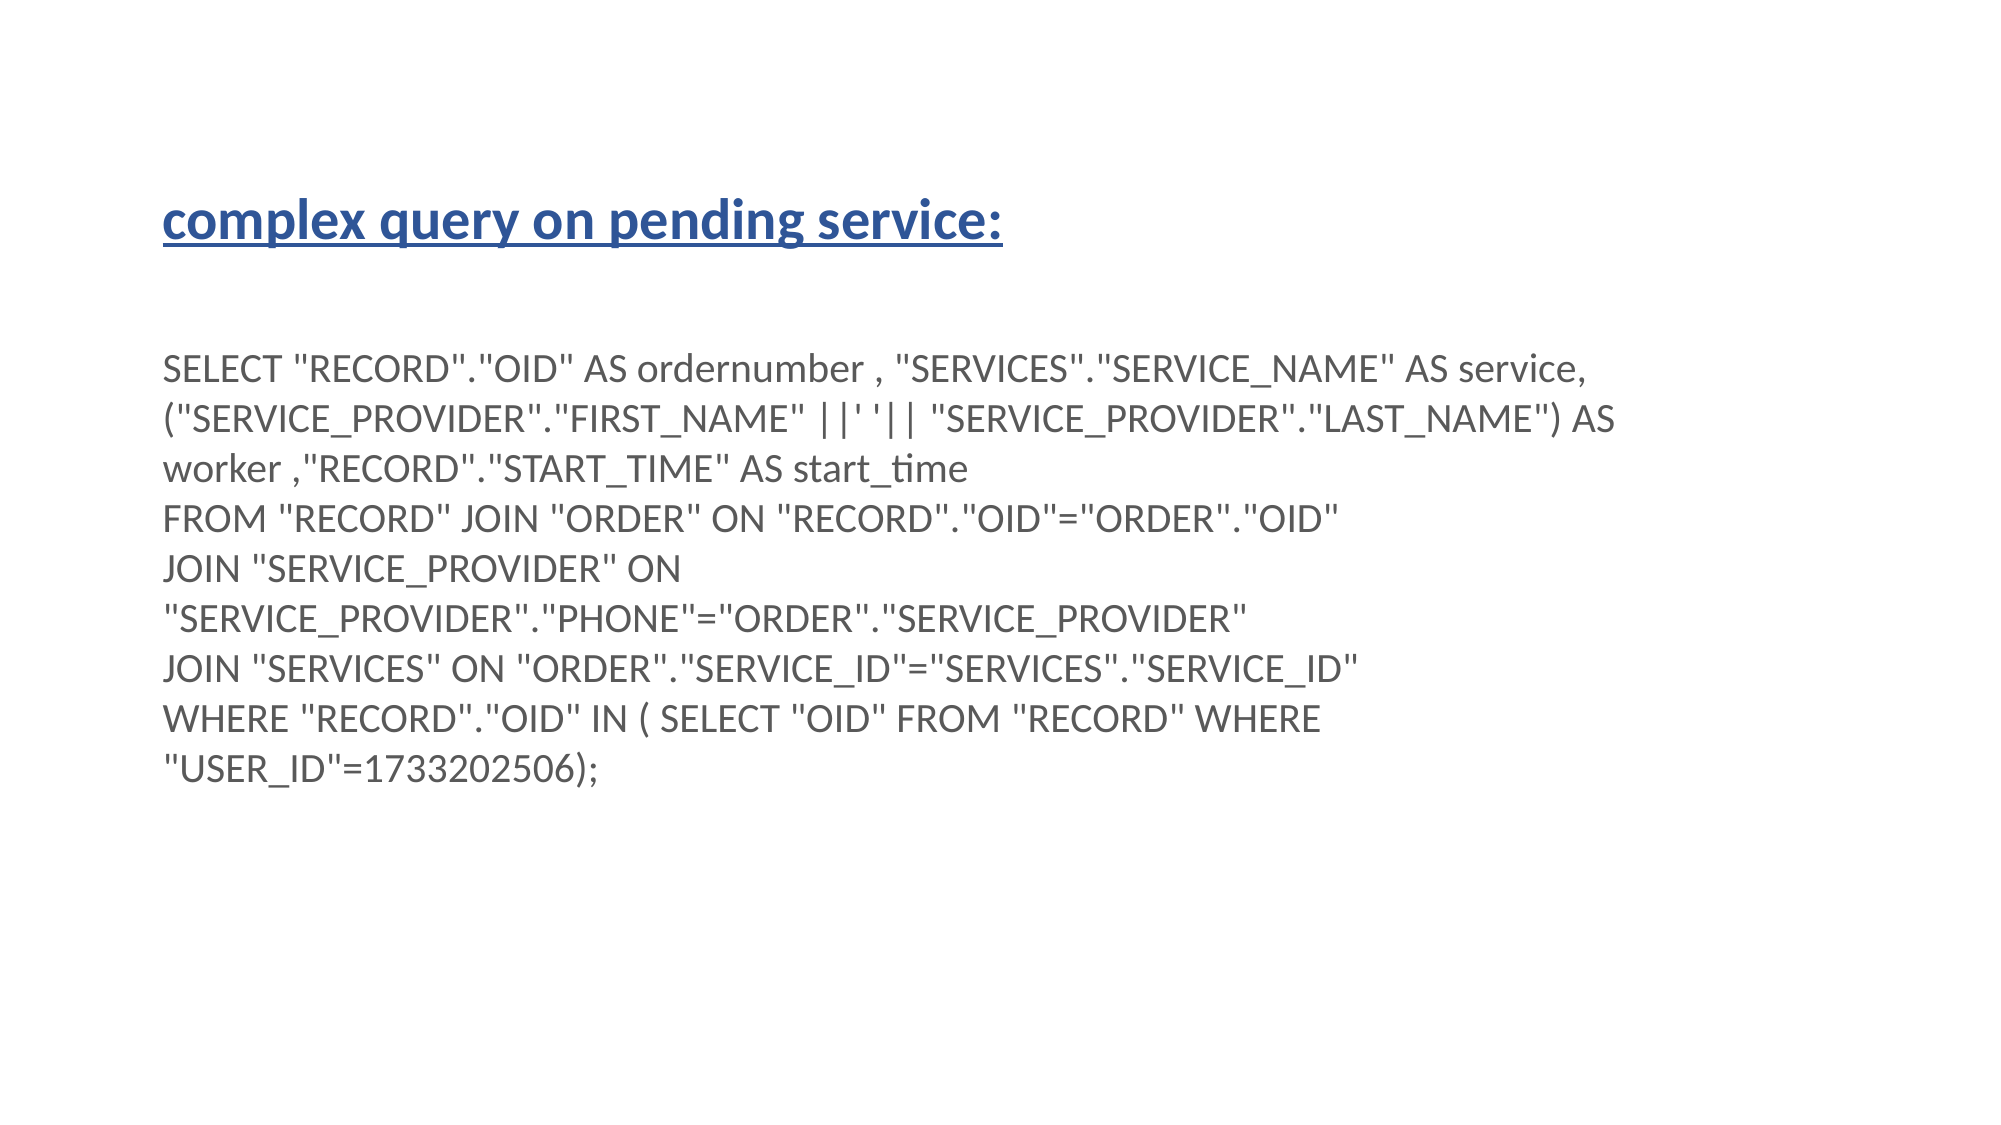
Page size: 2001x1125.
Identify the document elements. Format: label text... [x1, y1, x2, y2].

text_box complex query on pending service: SELECT "RECORD"."OID" AS ordernumber , "SERVICES"."SERVICE_NAME" AS service,("SERVICE_PROVIDER"."FIRST_NAME" ||' '|| "SERVICE_PROVIDER"."LAST_NAME") AS worker ,"RECORD"."START_TIME" AS start_time FROM "RECORD" JOIN "ORDER" ON "RECORD"."OID"="ORDER"."OID" JOIN "SERVICE_PROVIDER" ON "SERVICE_PROVIDER"."PHONE"="ORDER"."SERVICE_PROVIDER" JOIN "SERVICES" ON "ORDER"."SERVICE_ID"="SERVICES"."SERVICE_ID" WHERE "RECORD"."OID" IN ( SELECT "OID" FROM "RECORD" WHERE "USER_ID"=1733202506); [147, 173, 1745, 799]
